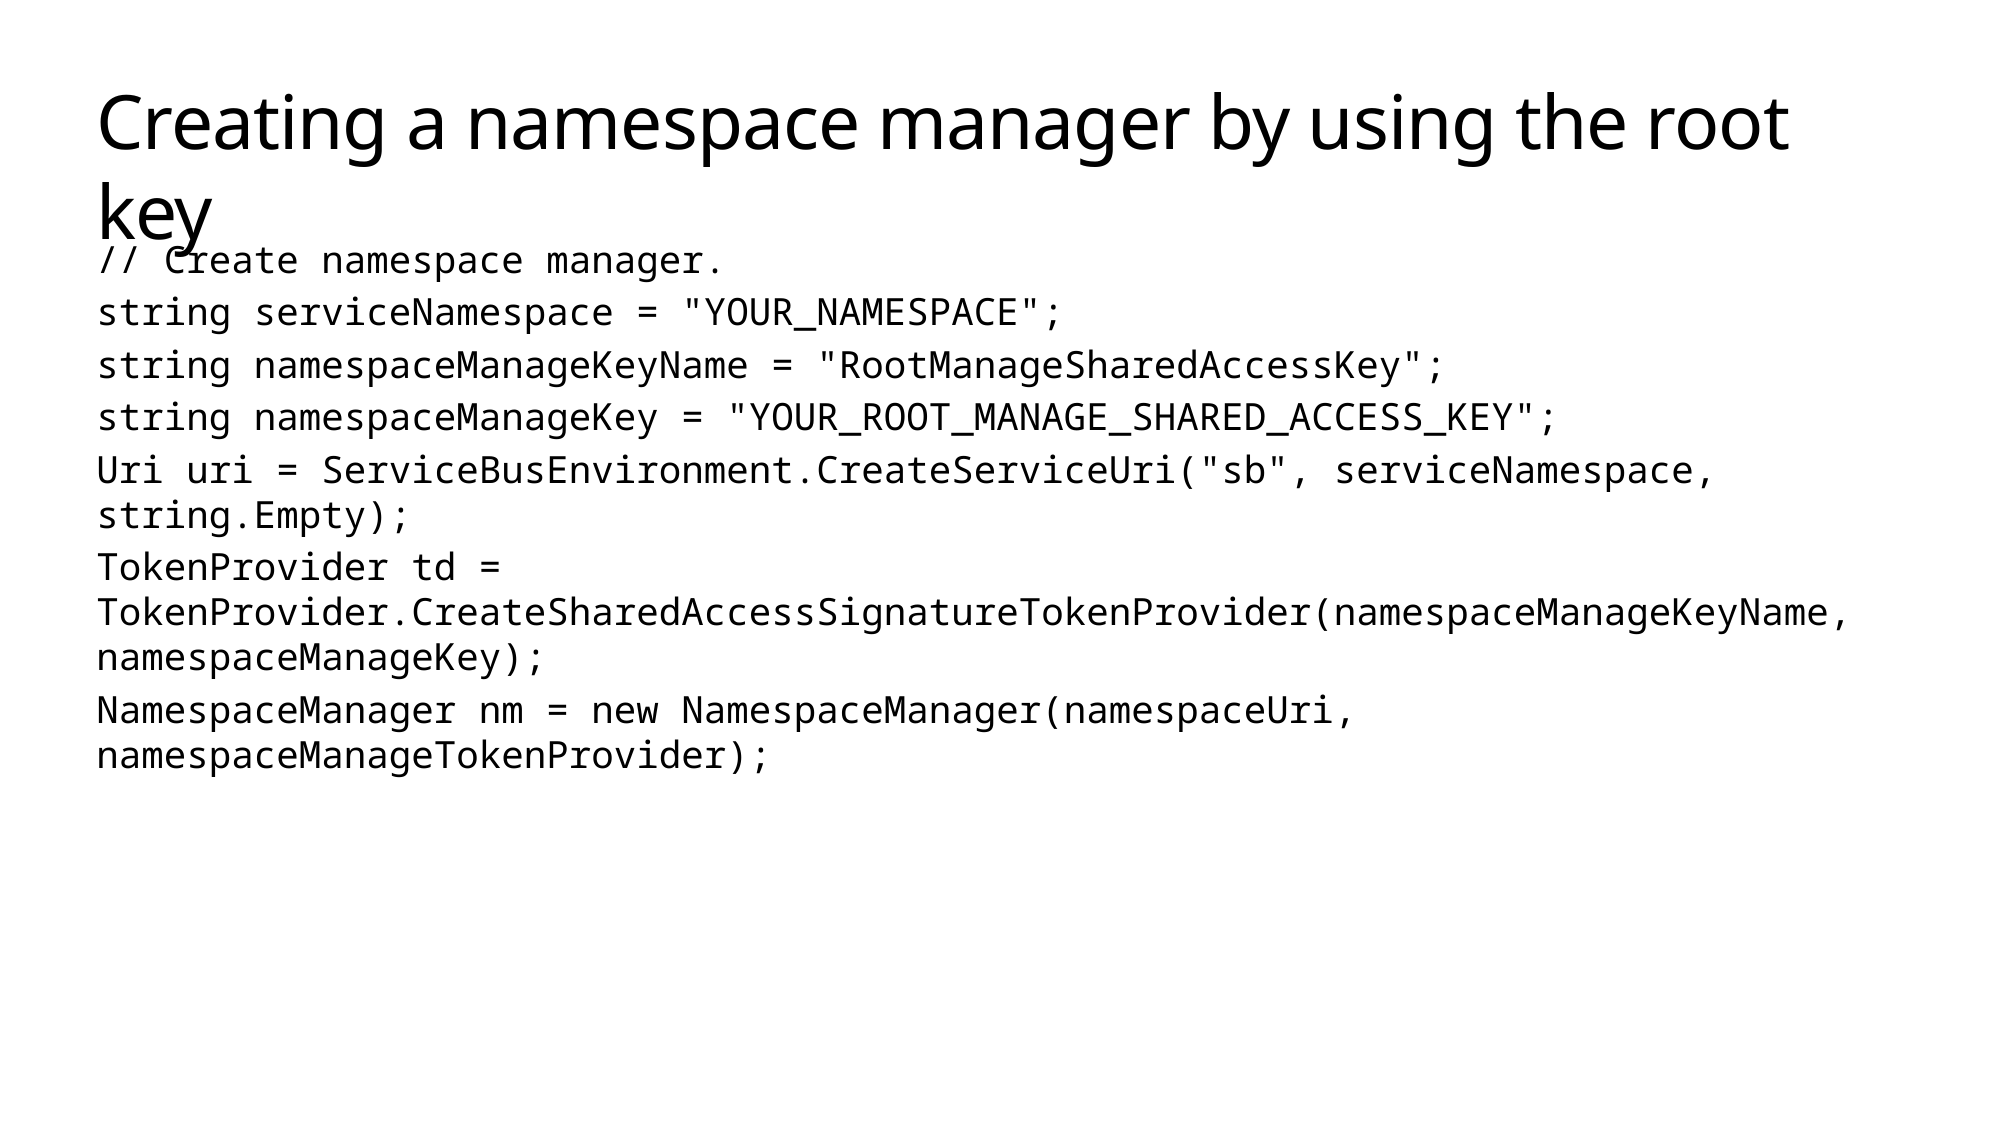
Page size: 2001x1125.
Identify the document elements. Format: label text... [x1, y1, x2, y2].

title Creating a namespace manager by using the root key [96, 75, 1904, 166]
list // Create namespace manager. string serviceNamespace = "YOUR_NAMESPACE"; string namespaceManageKeyName = "RootManageSharedAccessKey"; string namespaceManageKey = "YOUR_ROOT_MANAGE_SHARED_ACCESS_KEY"; Uri uri = ServiceBusEnvironment.CreateServiceUri("sb", serviceNamespace, string.Empty); TokenProvider td = TokenProvider.CreateSharedAccessSignatureTokenProvider(namespaceManageKeyName, namespaceManageKey); NamespaceManager nm = new NamespaceManager(namespaceUri, namespaceManageTokenProvider); [96, 235, 1904, 700]
